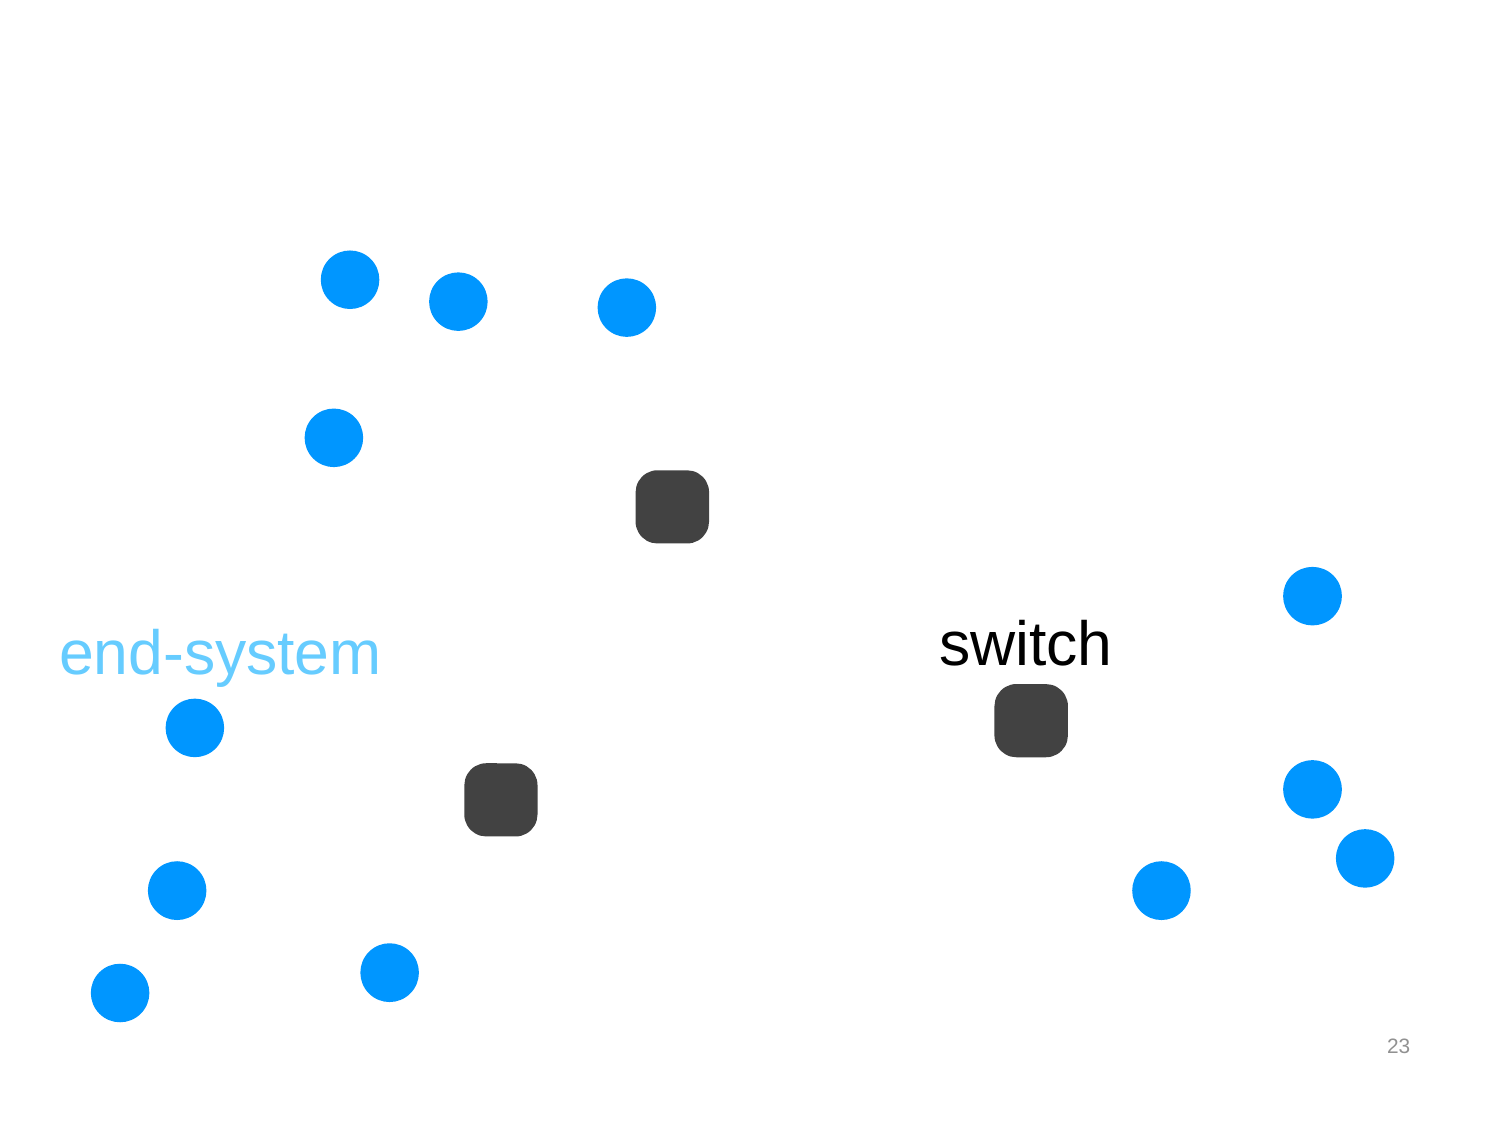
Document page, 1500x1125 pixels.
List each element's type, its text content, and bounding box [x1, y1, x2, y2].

text_box [165, 698, 225, 758]
text_box [994, 684, 1068, 758]
text_box [320, 250, 380, 310]
text_box [597, 278, 657, 337]
text_box [635, 470, 710, 544]
slide_number 23 [1074, 1024, 1426, 1101]
text_box [1132, 861, 1191, 921]
text_box [1335, 829, 1395, 888]
text_box [1283, 566, 1342, 626]
text_box end-system [45, 606, 388, 693]
text_box [304, 408, 364, 468]
text_box [90, 963, 150, 1023]
text_box [147, 861, 207, 921]
text_box [1283, 760, 1342, 819]
text_box [429, 272, 488, 331]
text_box [360, 943, 419, 1003]
text_box [464, 763, 538, 837]
text_box switch [933, 597, 1119, 685]
